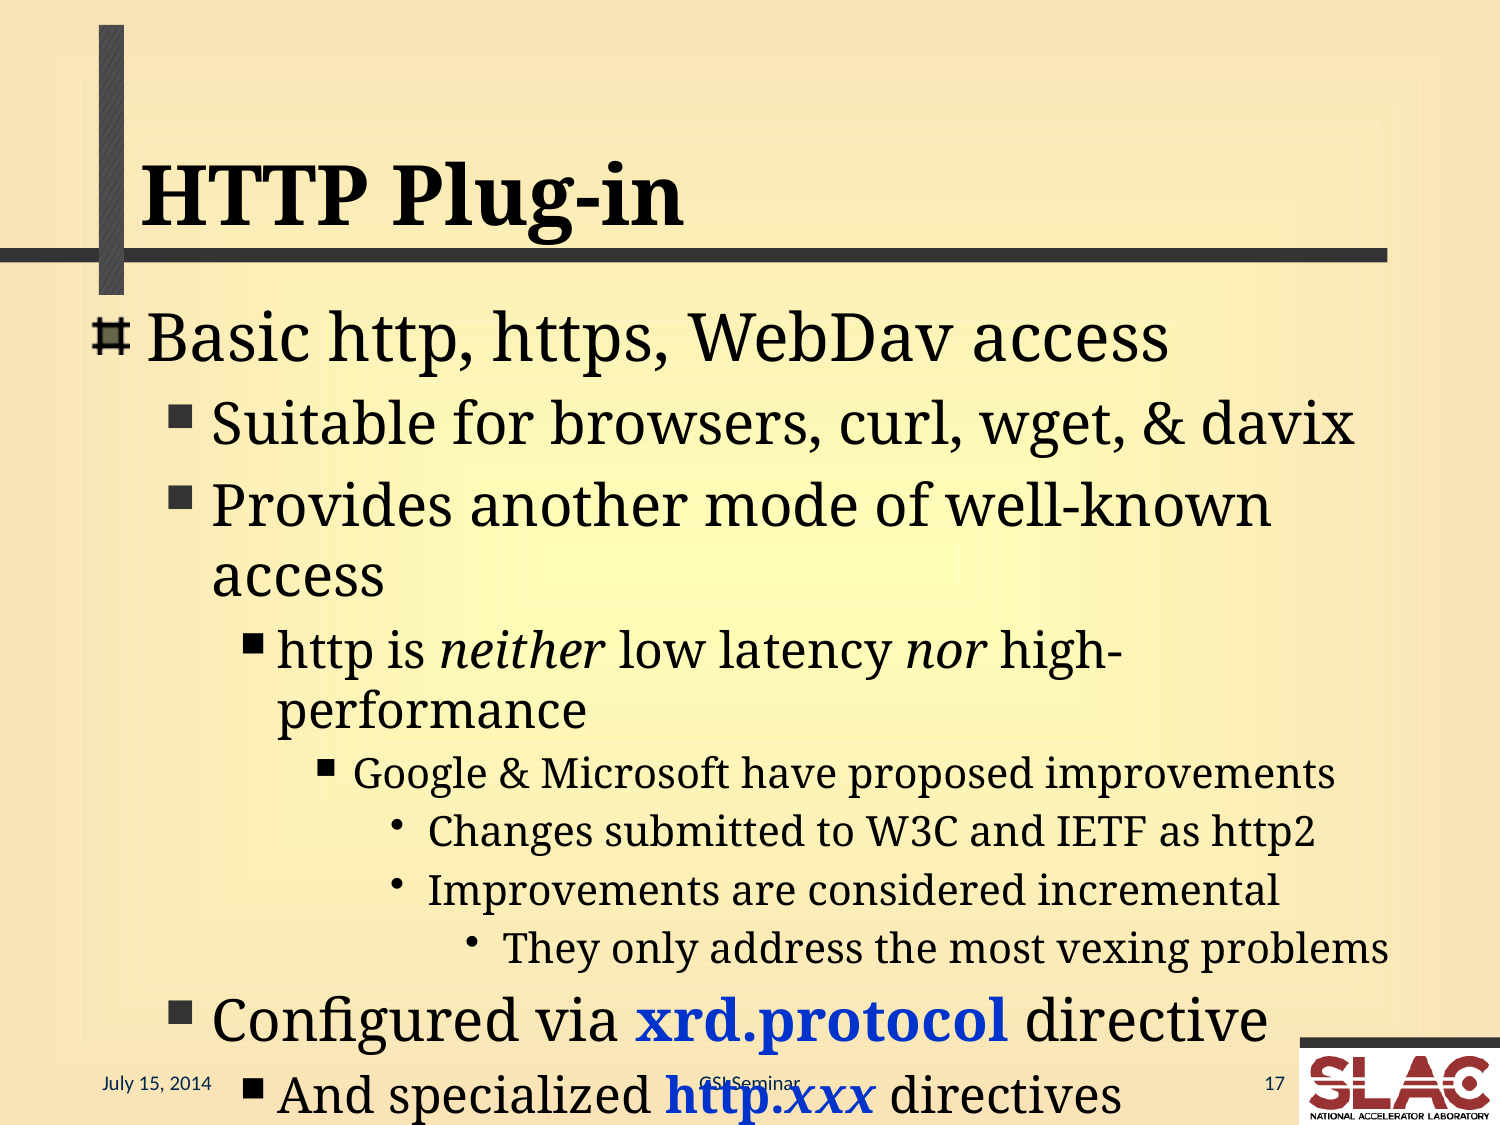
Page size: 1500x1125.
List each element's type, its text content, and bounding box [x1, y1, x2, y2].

picture [1299, 1048, 1500, 1125]
picture [90, 315, 130, 355]
list Basic http, https, WebDav access Suitable for browsers, curl, wget, & davix Provides another mode of well-known access http is neither low latency nor high-performance Google & Microsoft have proposed improvements Changes submitted to W3C and IETF as http2 Improvements are considered incremental They only address the most vexing problems Configured via xrd.protocol directive And specialized http.xxx directives [74, 287, 1438, 1001]
title HTTP Plug-in [124, 62, 1380, 251]
